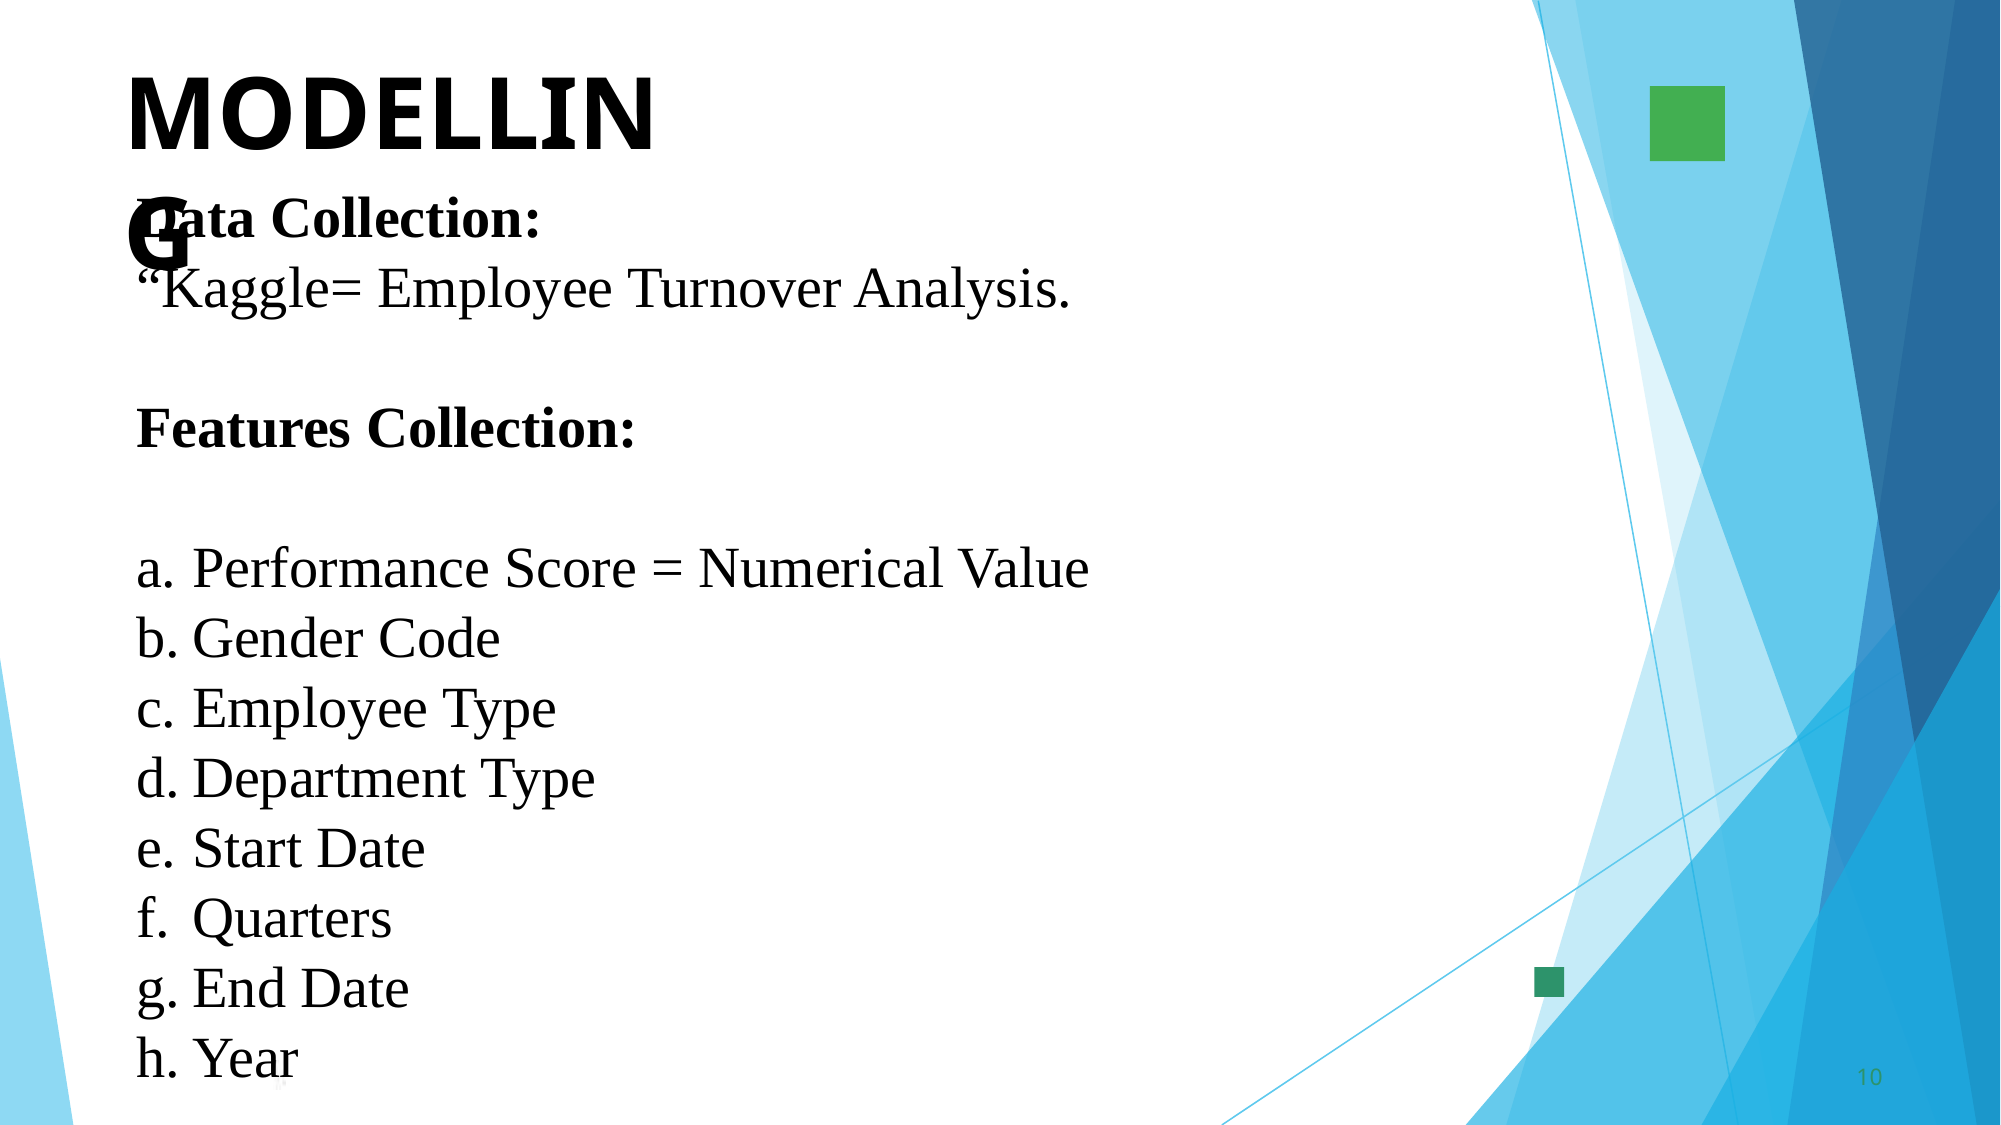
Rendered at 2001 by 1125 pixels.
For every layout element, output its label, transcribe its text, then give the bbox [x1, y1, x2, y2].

text_box 10 [1849, 1061, 1888, 1095]
picture [273, 1060, 287, 1091]
text_box MODELLING [121, 47, 664, 172]
text_box [1649, 86, 1725, 162]
text_box Data Collection: “Kaggle= Employee Turnover Analysis. Features Collection: Performance Score = Numerical Value Gender Code Employee Type Department Type Start Date Quarters End Date Year [121, 172, 1564, 1125]
